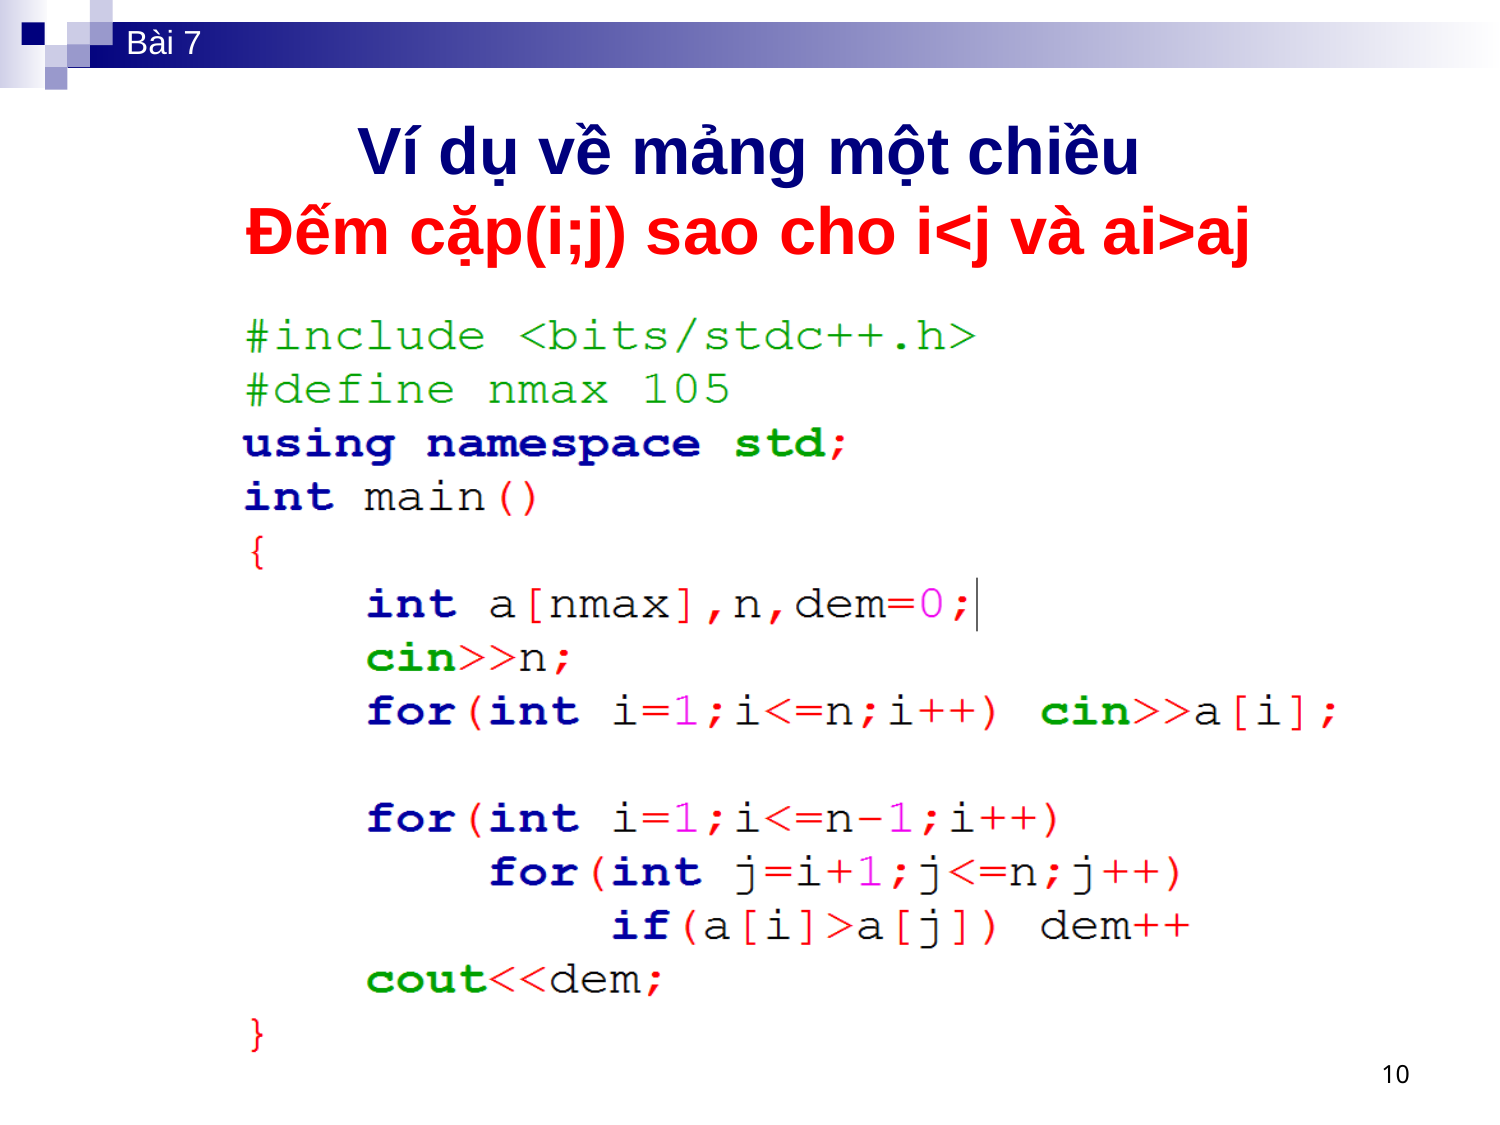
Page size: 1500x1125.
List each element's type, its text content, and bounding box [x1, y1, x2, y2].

text_box Bài 7 [110, 13, 374, 69]
text_box 10 [1074, 1024, 1425, 1100]
title Ví dụ về mảng một chiều Đếm cặp(i;j) sao cho i<j và ai>aj [75, 75, 1425, 300]
picture [241, 312, 1338, 1073]
